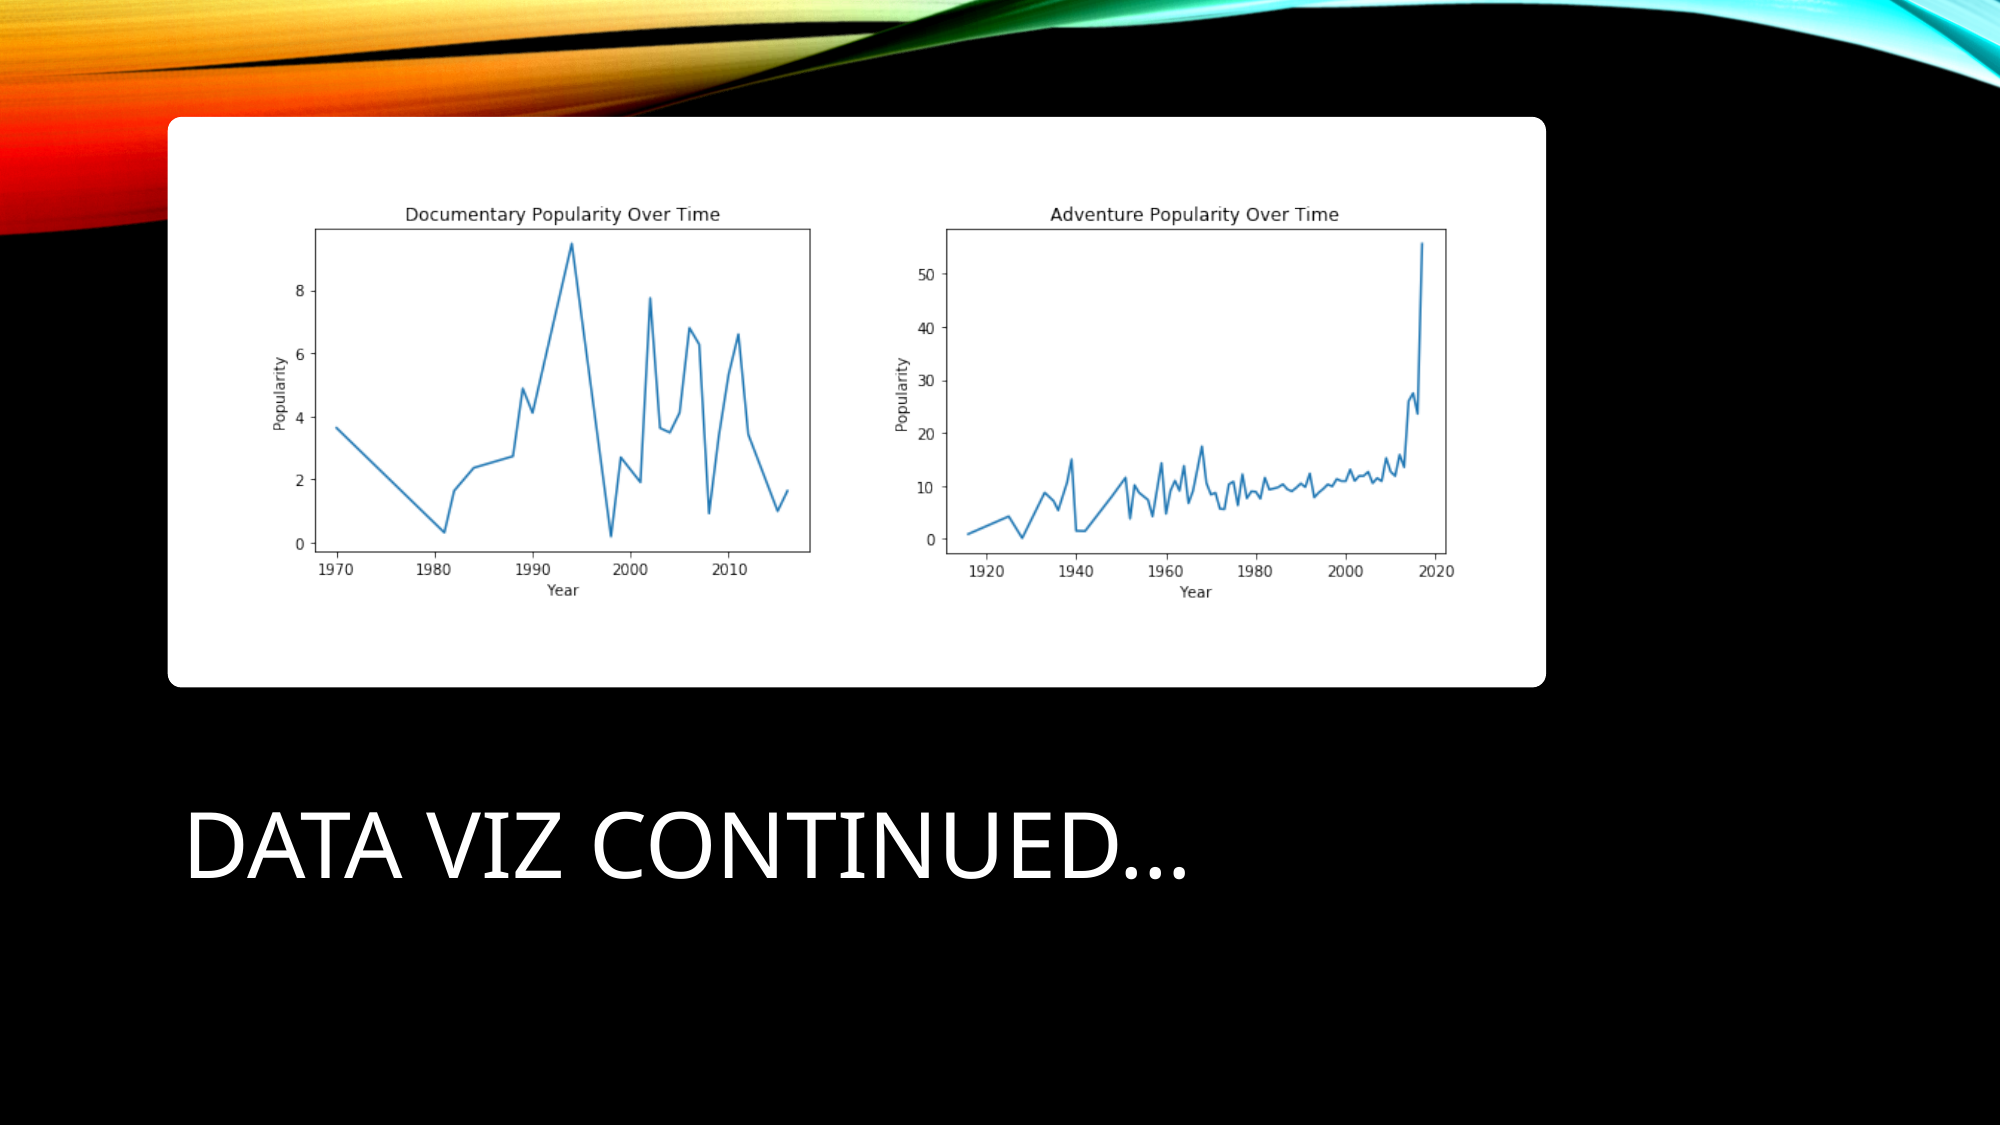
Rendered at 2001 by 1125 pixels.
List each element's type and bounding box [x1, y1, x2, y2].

picture [0, 0, 2000, 610]
text_box [166, 237, 1548, 689]
picture [0, 717, 2000, 1125]
